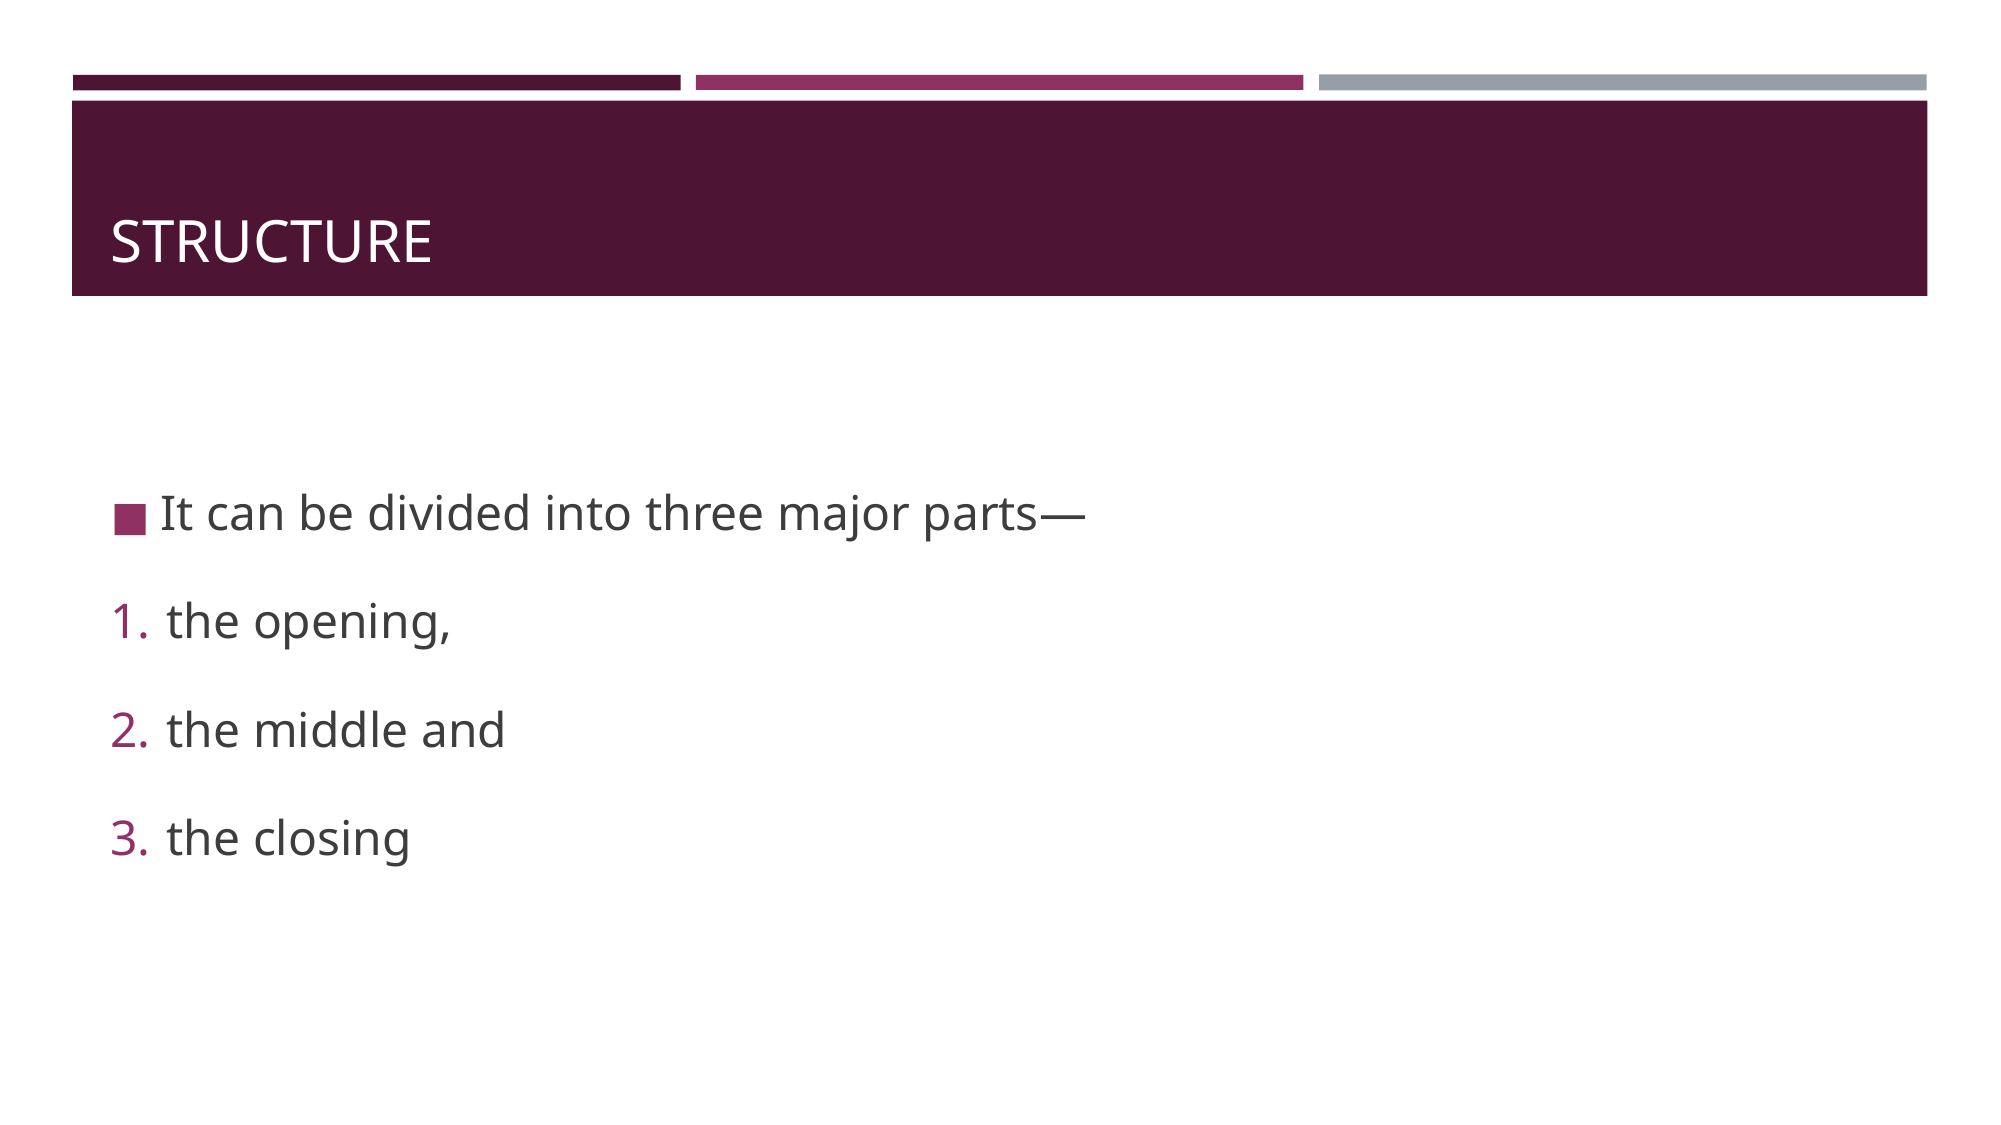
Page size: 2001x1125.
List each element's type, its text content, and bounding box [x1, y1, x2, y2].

title STRUCTURE [95, 115, 1905, 282]
list It can be divided into three major parts— the opening, the middle and the closing [95, 357, 1905, 962]
